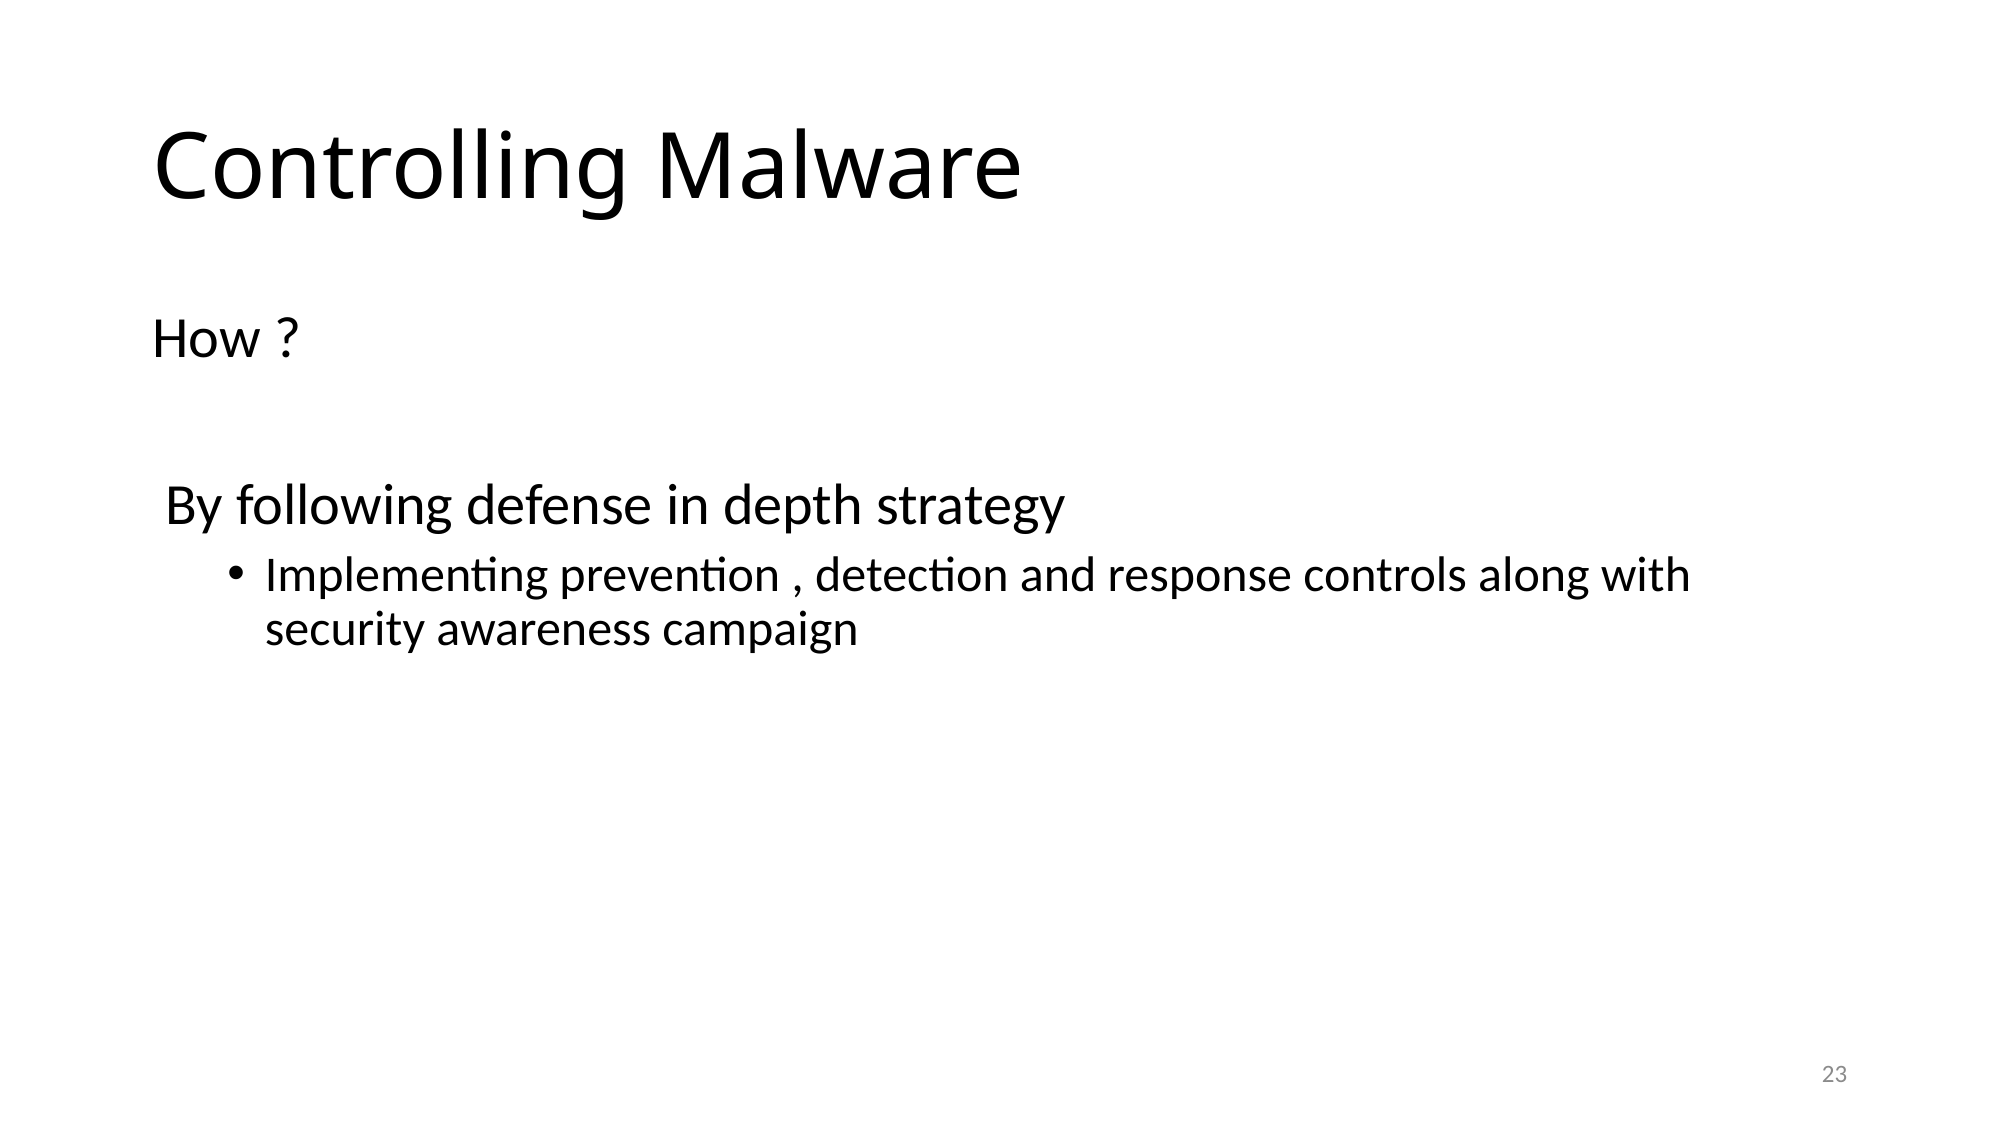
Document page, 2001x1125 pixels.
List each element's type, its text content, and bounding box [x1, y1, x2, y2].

title Controlling Malware [137, 59, 1863, 278]
slide_number 23 [1412, 1042, 1863, 1103]
list How ? By following defense in depth strategy Implementing prevention , detection and response controls along with security awareness campaign [137, 299, 1863, 1014]
